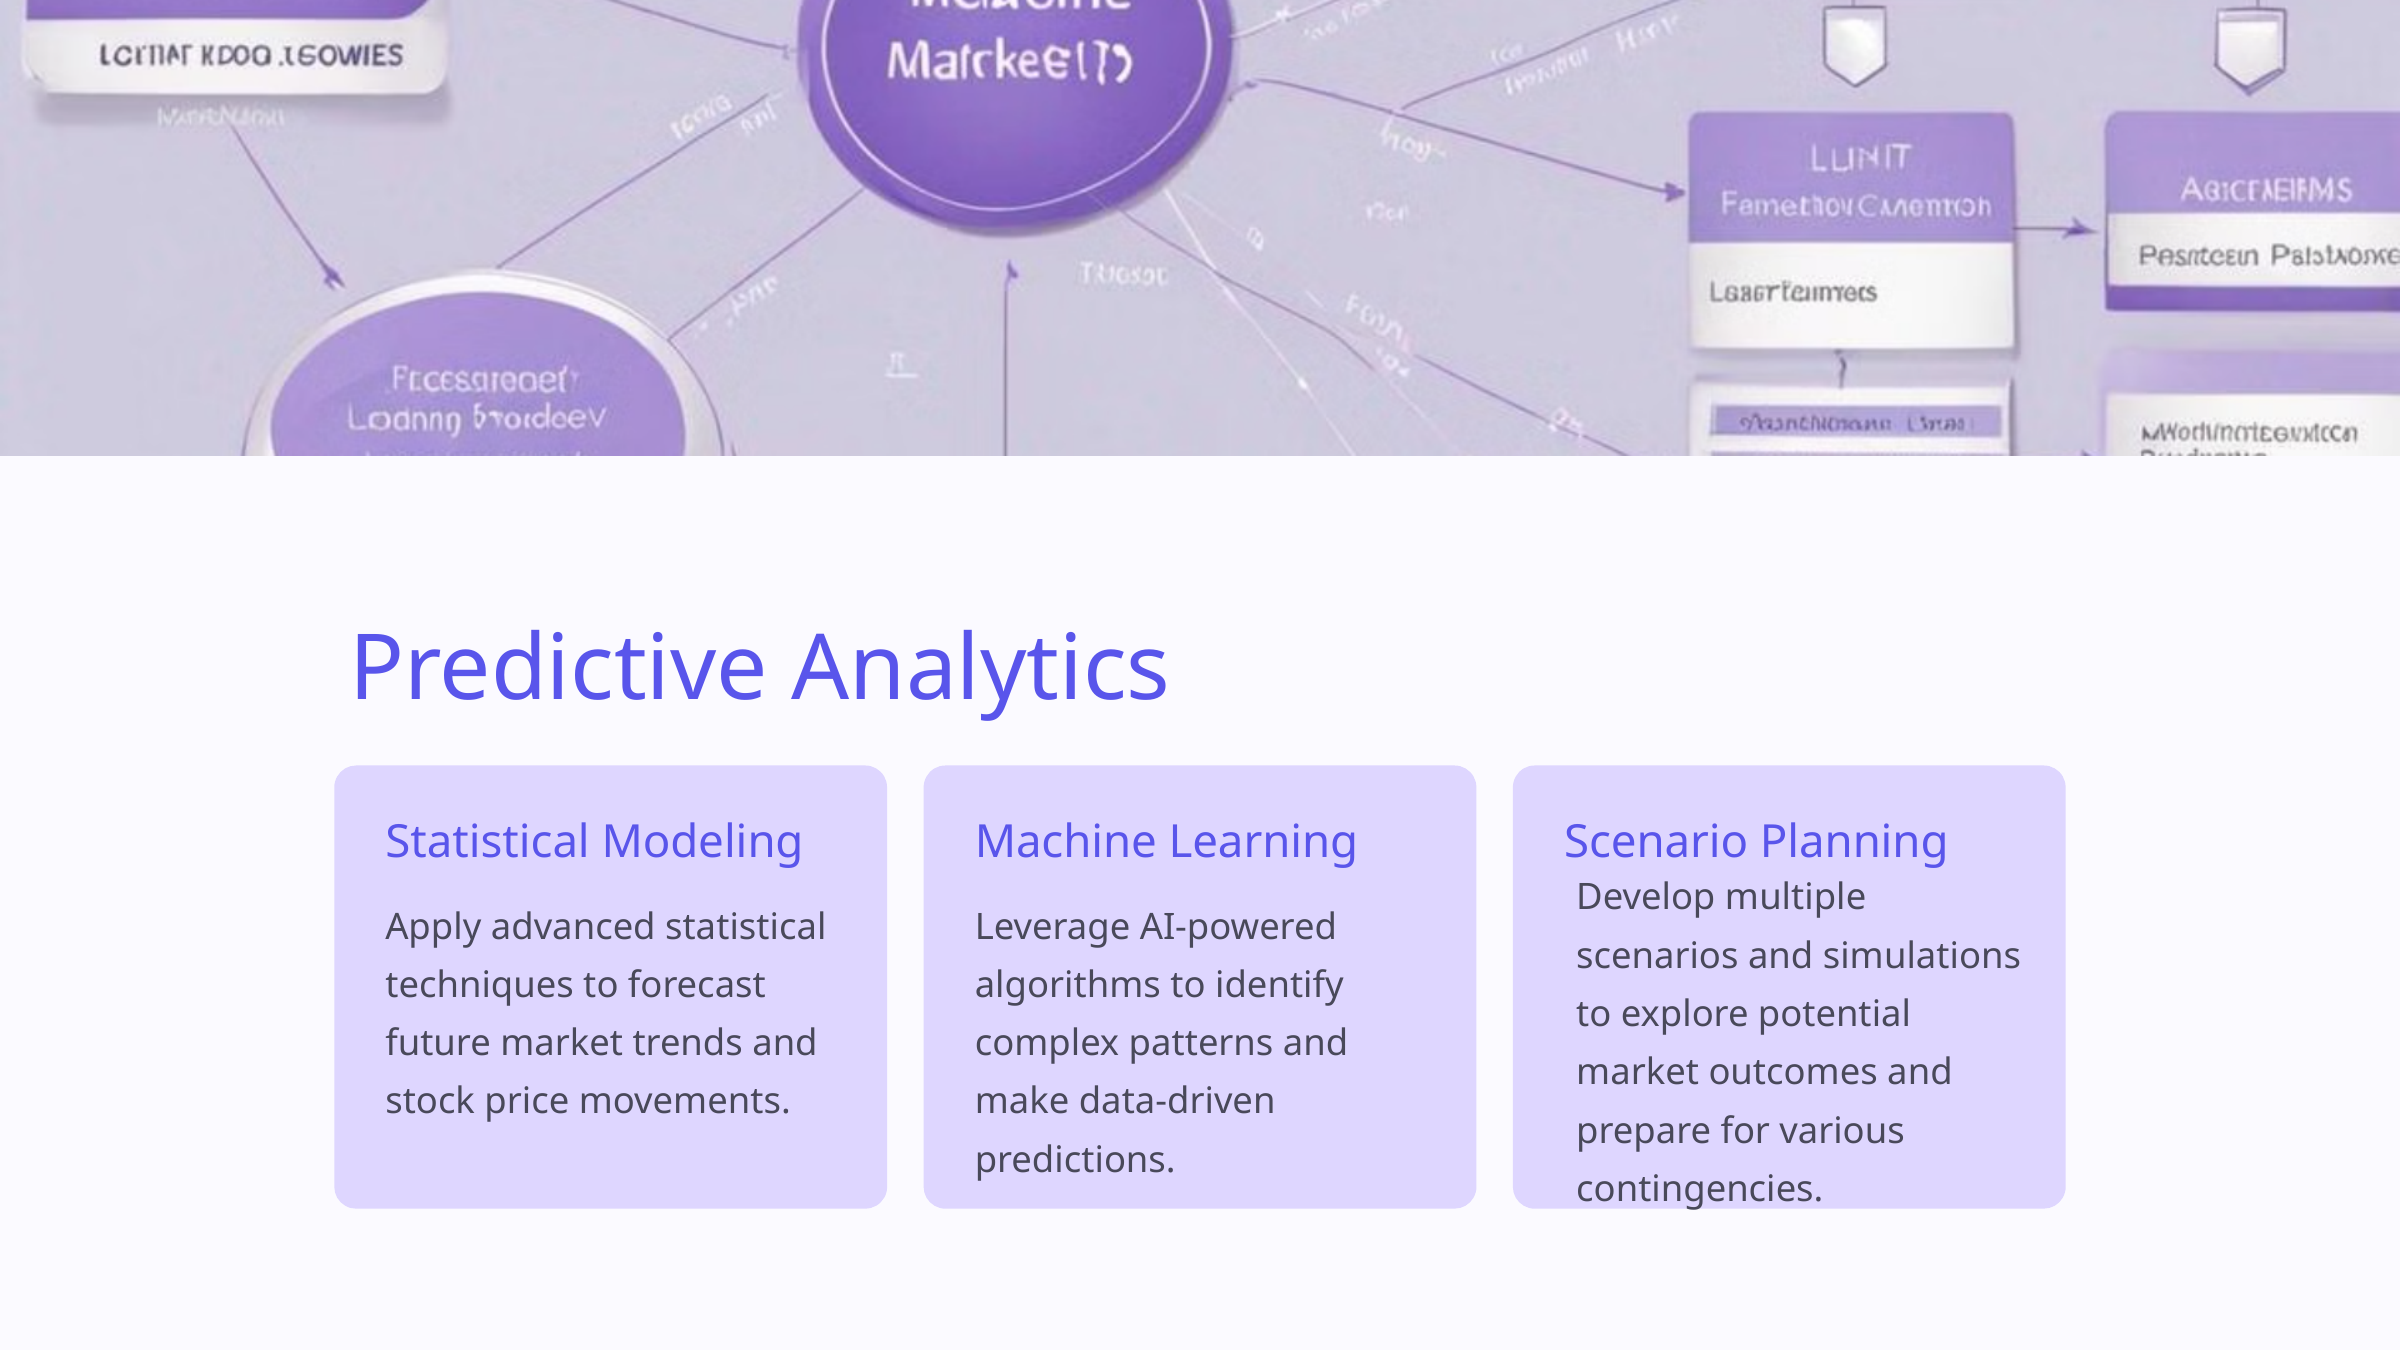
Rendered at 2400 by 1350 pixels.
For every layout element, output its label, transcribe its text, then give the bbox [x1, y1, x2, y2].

picture [0, 0, 2400, 456]
text_box [334, 765, 888, 1209]
text_box Leverage AI-powered algorithms to identify complex patterns and make data-driven predictions. [960, 880, 1440, 1114]
text_box Machine Learning [960, 801, 1416, 859]
text_box Statistical Modeling [370, 801, 830, 859]
text_box Apply advanced statistical techniques to forecast future market trends and stock price movements. [370, 880, 851, 1114]
text_box [0, 456, 2400, 1350]
text_box Scenario Planning [1549, 801, 2005, 859]
text_box Predictive Analytics [334, 596, 1253, 711]
text_box [923, 765, 1477, 1209]
text_box [1512, 765, 2066, 1209]
text_box Develop multiple scenarios and simulations to explore potential market outcomes and prepare for various contingencies. [1561, 851, 2042, 1143]
